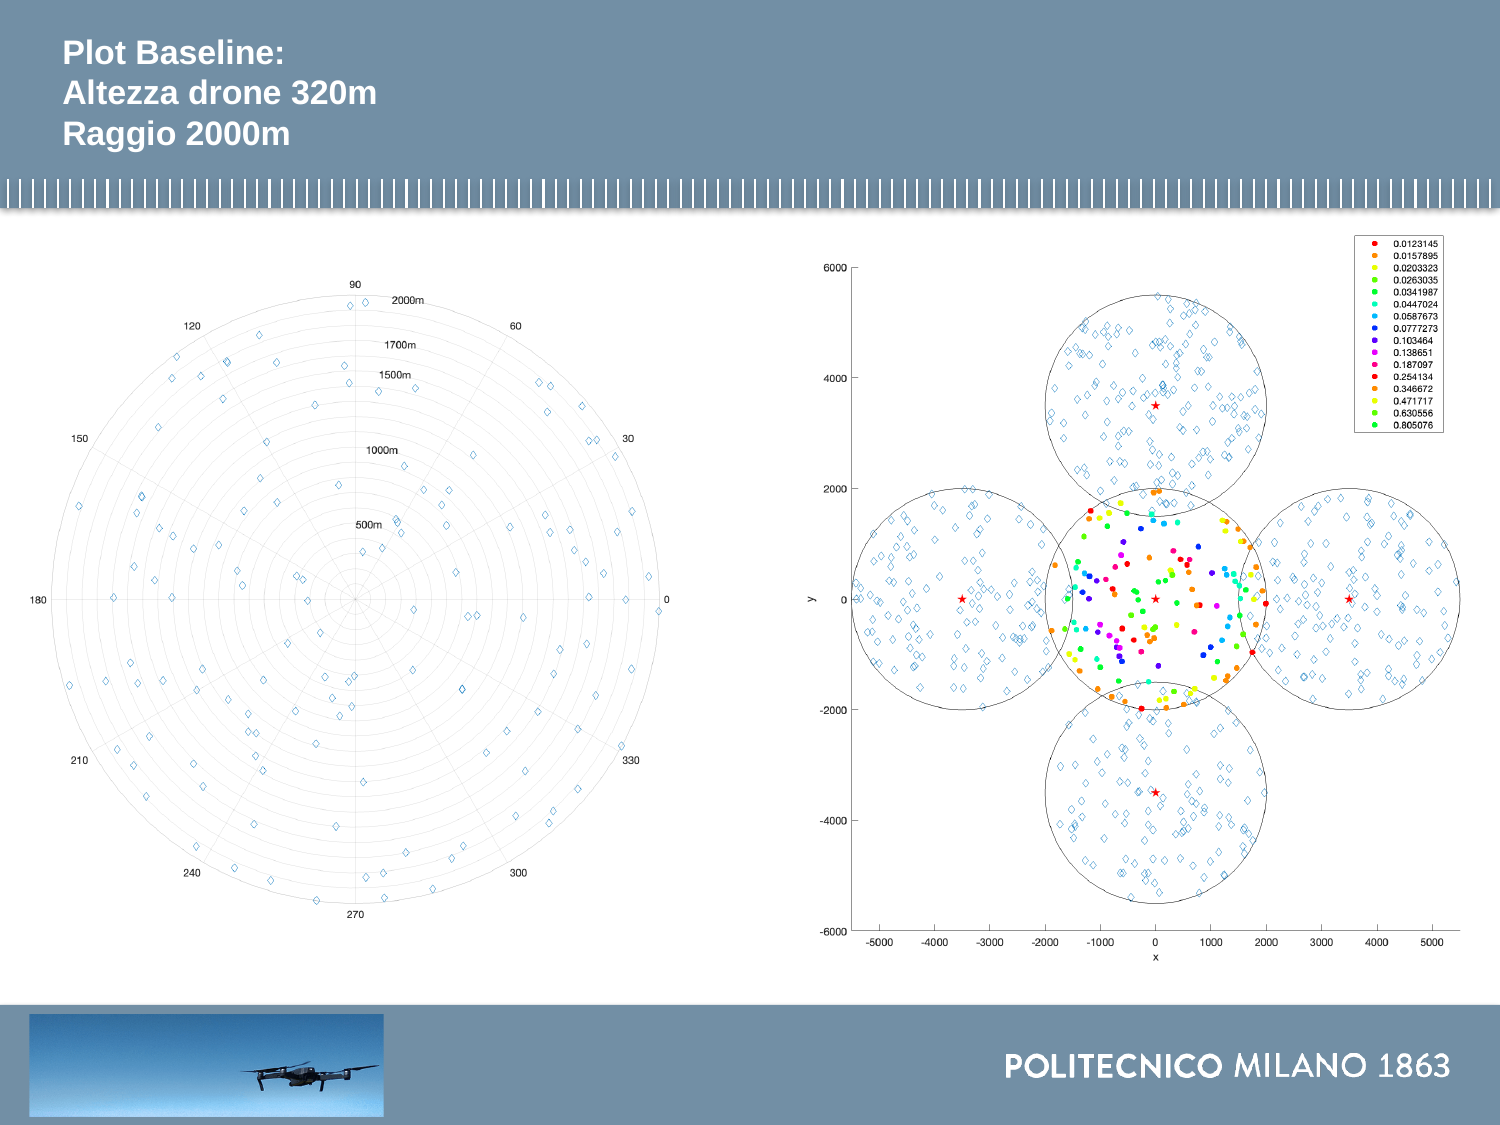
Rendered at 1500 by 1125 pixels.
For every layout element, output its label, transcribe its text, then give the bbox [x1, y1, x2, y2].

picture [999, 1041, 1456, 1089]
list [0, 225, 1500, 985]
picture [29, 1014, 384, 1117]
title Plot Baseline: Altezza drone 320m Raggio 2000m [47, 22, 1455, 161]
